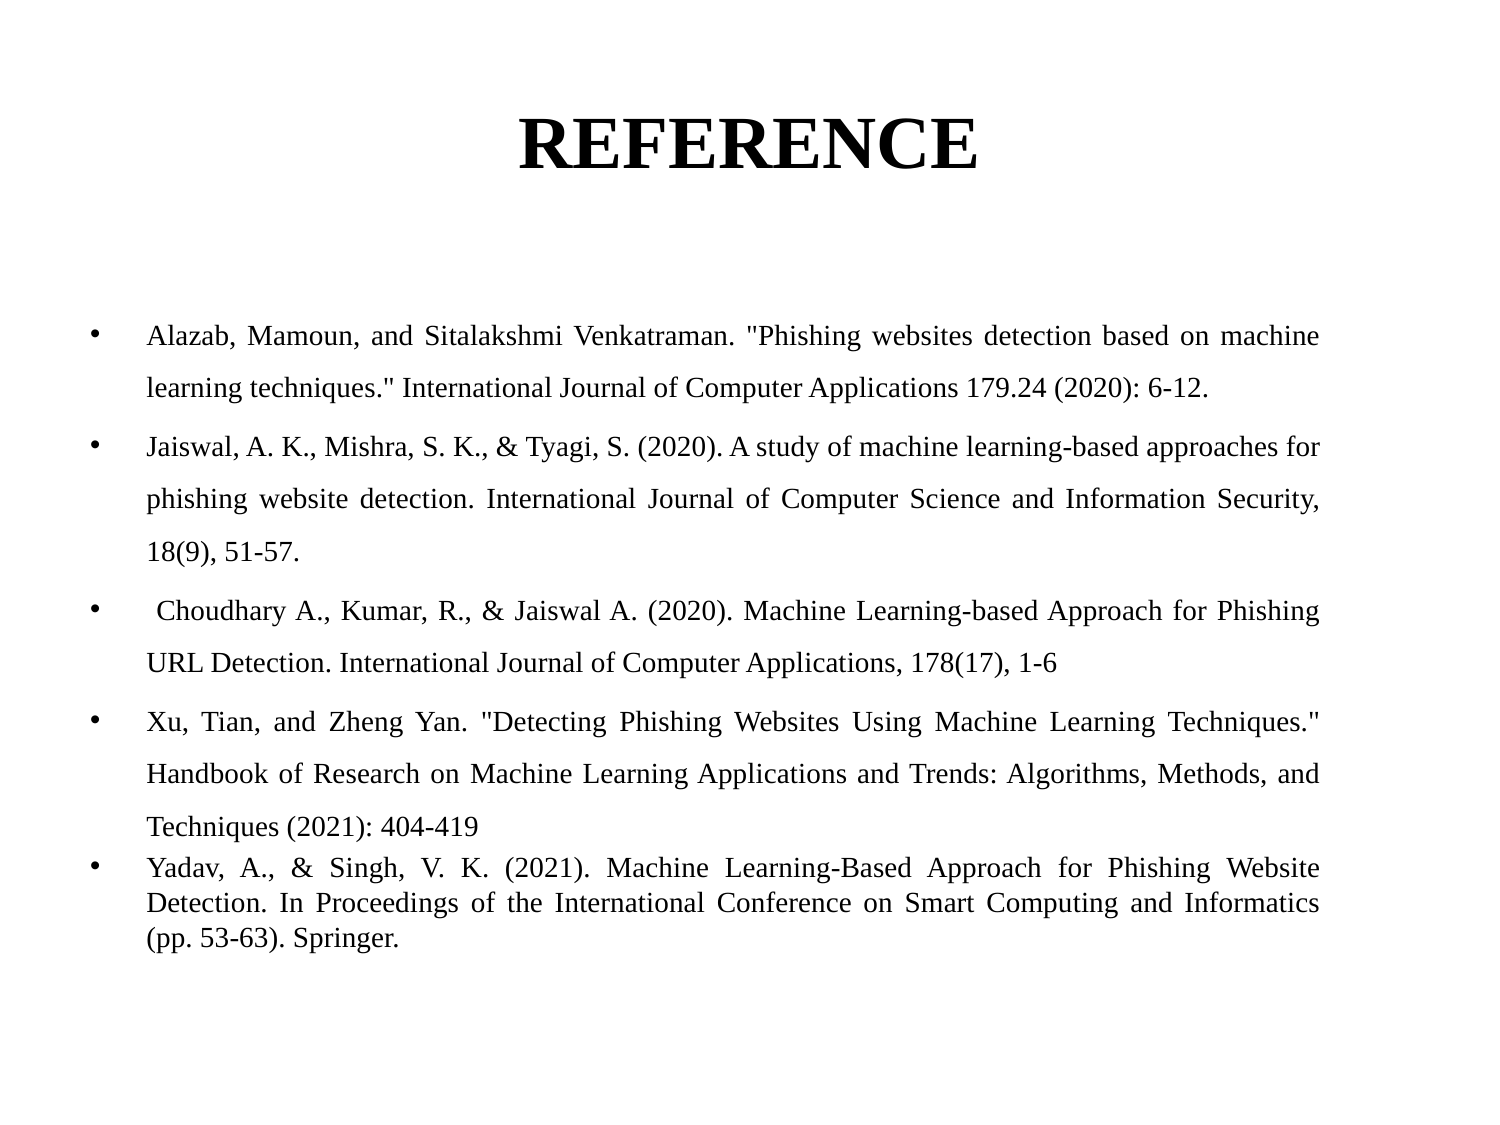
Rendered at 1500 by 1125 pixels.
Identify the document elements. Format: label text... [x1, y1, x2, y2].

list Alazab, Mamoun, and Sitalakshmi Venkatraman. "Phishing websites detection based on machine learning techniques." International Journal of Computer Applications 179.24 (2020): 6-12. Jaiswal, A. K., Mishra, S. K., & Tyagi, S. (2020). A study of machine learning-based approaches for phishing website detection. International Journal of Computer Science and Information Security, 18(9), 51-57. Choudhary A., Kumar, R., & Jaiswal A. (2020). Machine Learning-based Approach for Phishing URL Detection. International Journal of Computer Applications, 178(17), 1-6 Xu, Tian, and Zheng Yan. "Detecting Phishing Websites Using Machine Learning Techniques." Handbook of Research on Machine Learning Applications and Trends: Algorithms, Methods, and Techniques (2021): 404-419 Yadav, A., & Singh, V. K. (2021). Machine Learning-Based Approach for Phishing Website Detection. In Proceedings of the International Conference on Smart Computing and Informatics (pp. 53-63). Springer. [75, 249, 1425, 1005]
title REFERENCE [75, 45, 1425, 233]
